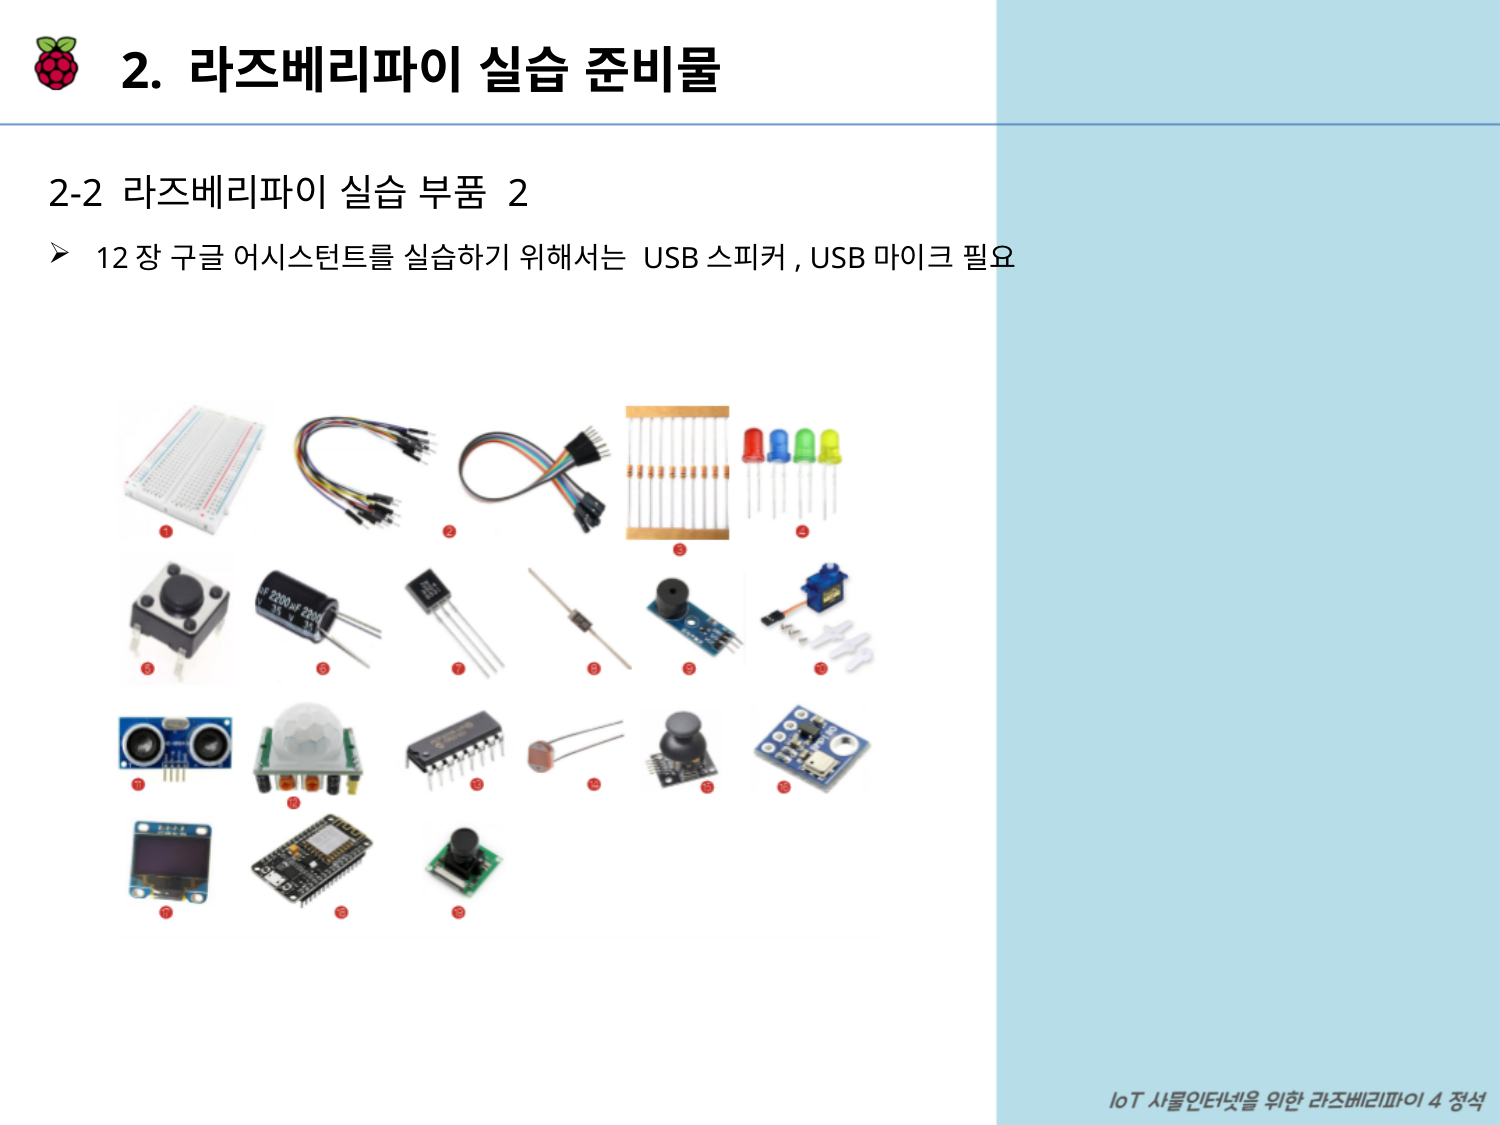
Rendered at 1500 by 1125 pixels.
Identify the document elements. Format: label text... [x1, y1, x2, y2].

text_box 2-2 라즈베리파이 실습 부품 2 [33, 161, 928, 221]
picture [0, 0, 1500, 1125]
text_box 2. 라즈베리파이 실습 준비물 [106, 30, 1406, 106]
text_box 12장 구글 어시스턴트를 실습하기 위해서는 USB스피커, USB마이크 필요 [33, 231, 1381, 282]
